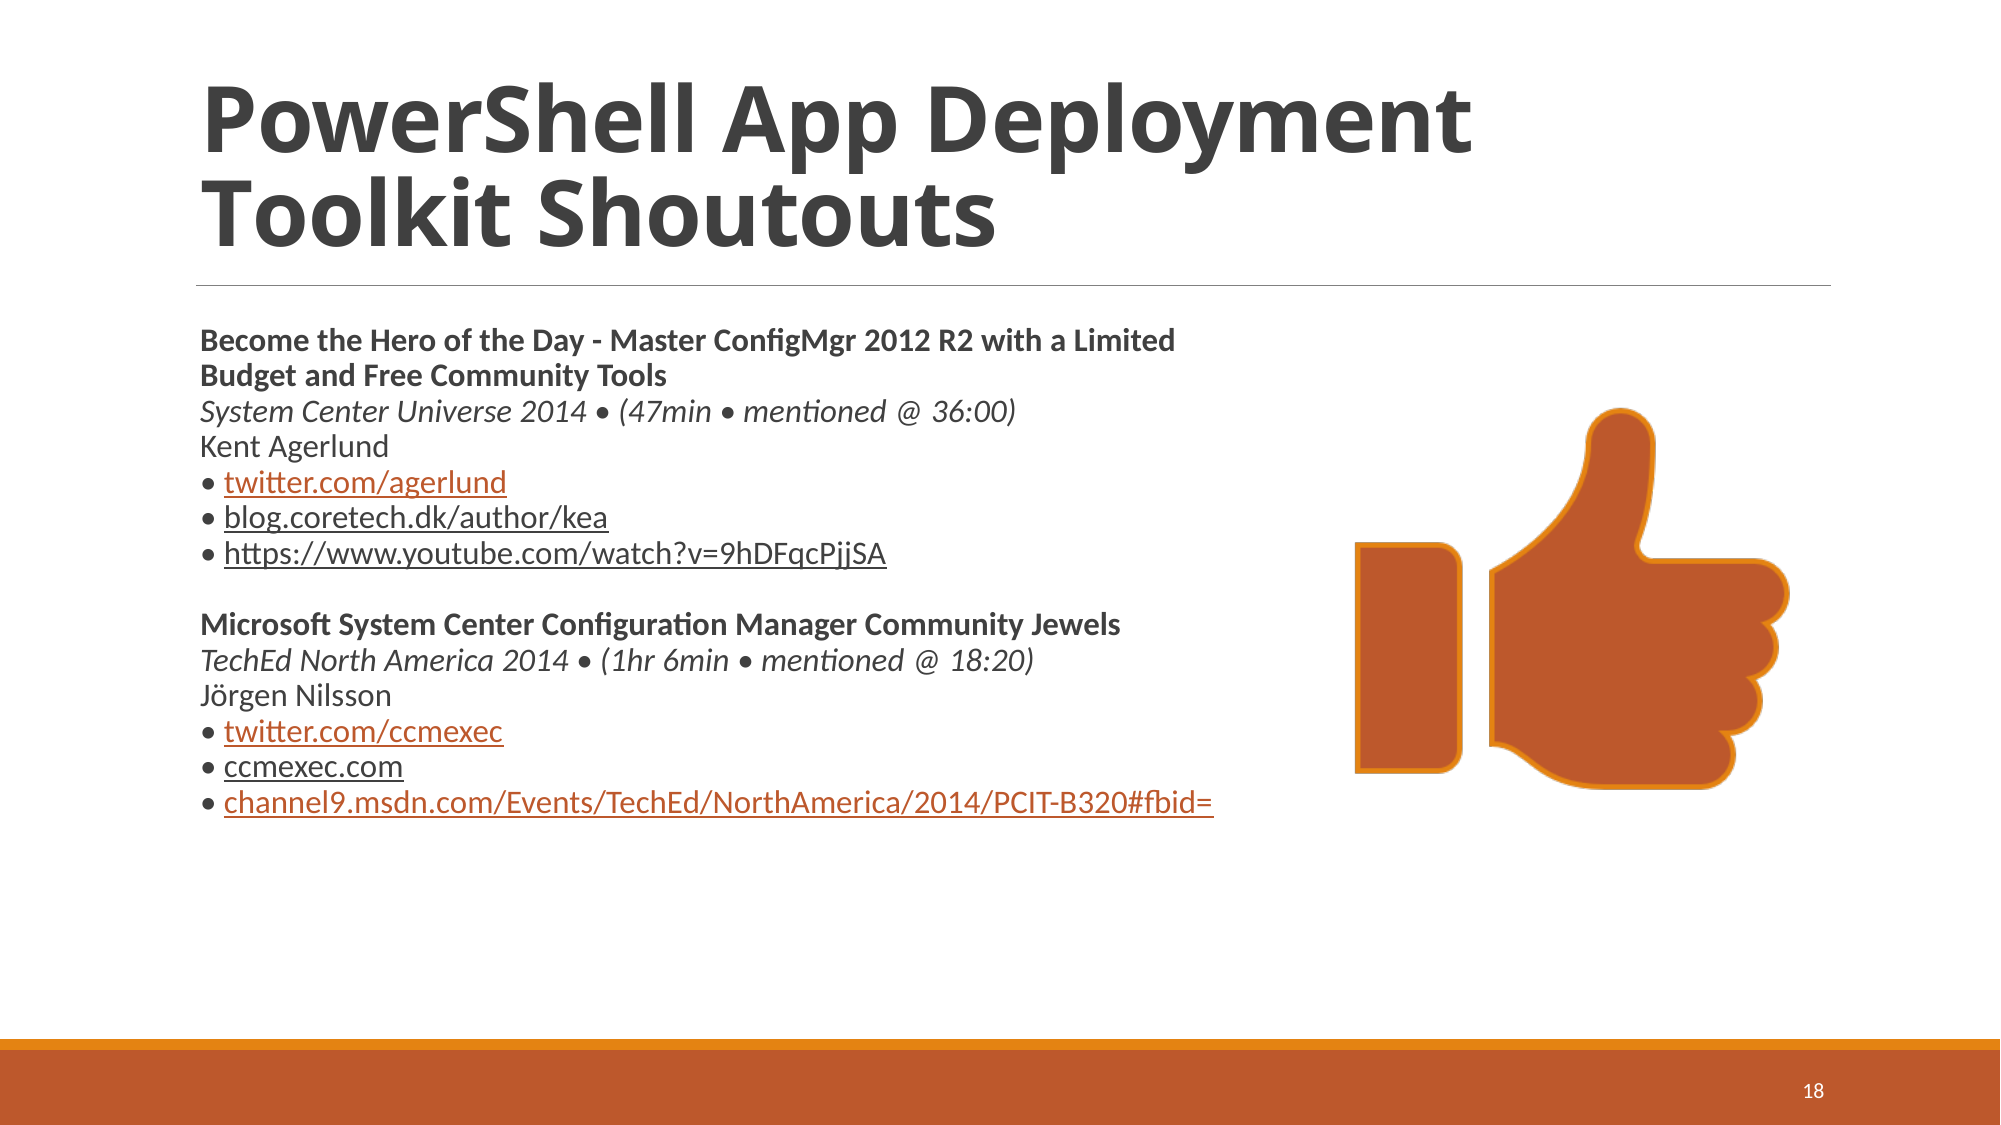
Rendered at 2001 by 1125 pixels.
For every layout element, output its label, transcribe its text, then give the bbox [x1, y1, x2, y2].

slide_number 18 [1624, 1059, 1840, 1120]
picture [1315, 341, 1831, 857]
title PowerShell App Deployment Toolkit Shoutouts [180, 47, 1830, 285]
list Become the Hero of the Day - Master ConfigMgr 2012 R2 with a Limited Budget and Free Community Tools System Center Universe 2014 • (47min • mentioned @ 36:00) Kent Agerlund • twitter.com/agerlund • blog.coretech.dk/author/kea • https://www.youtube.com/watch?v=9hDFqcPjjSA Microsoft System Center Configuration Manager Community Jewels TechEd North America 2014 • (1hr 6min • mentioned @ 18:20) Jörgen Nilsson • twitter.com/ccmexec • ccmexec.com • channel9.msdn.com/Events/TechEd/NorthAmerica/2014/PCIT-B320#fbid= [180, 302, 1239, 963]
